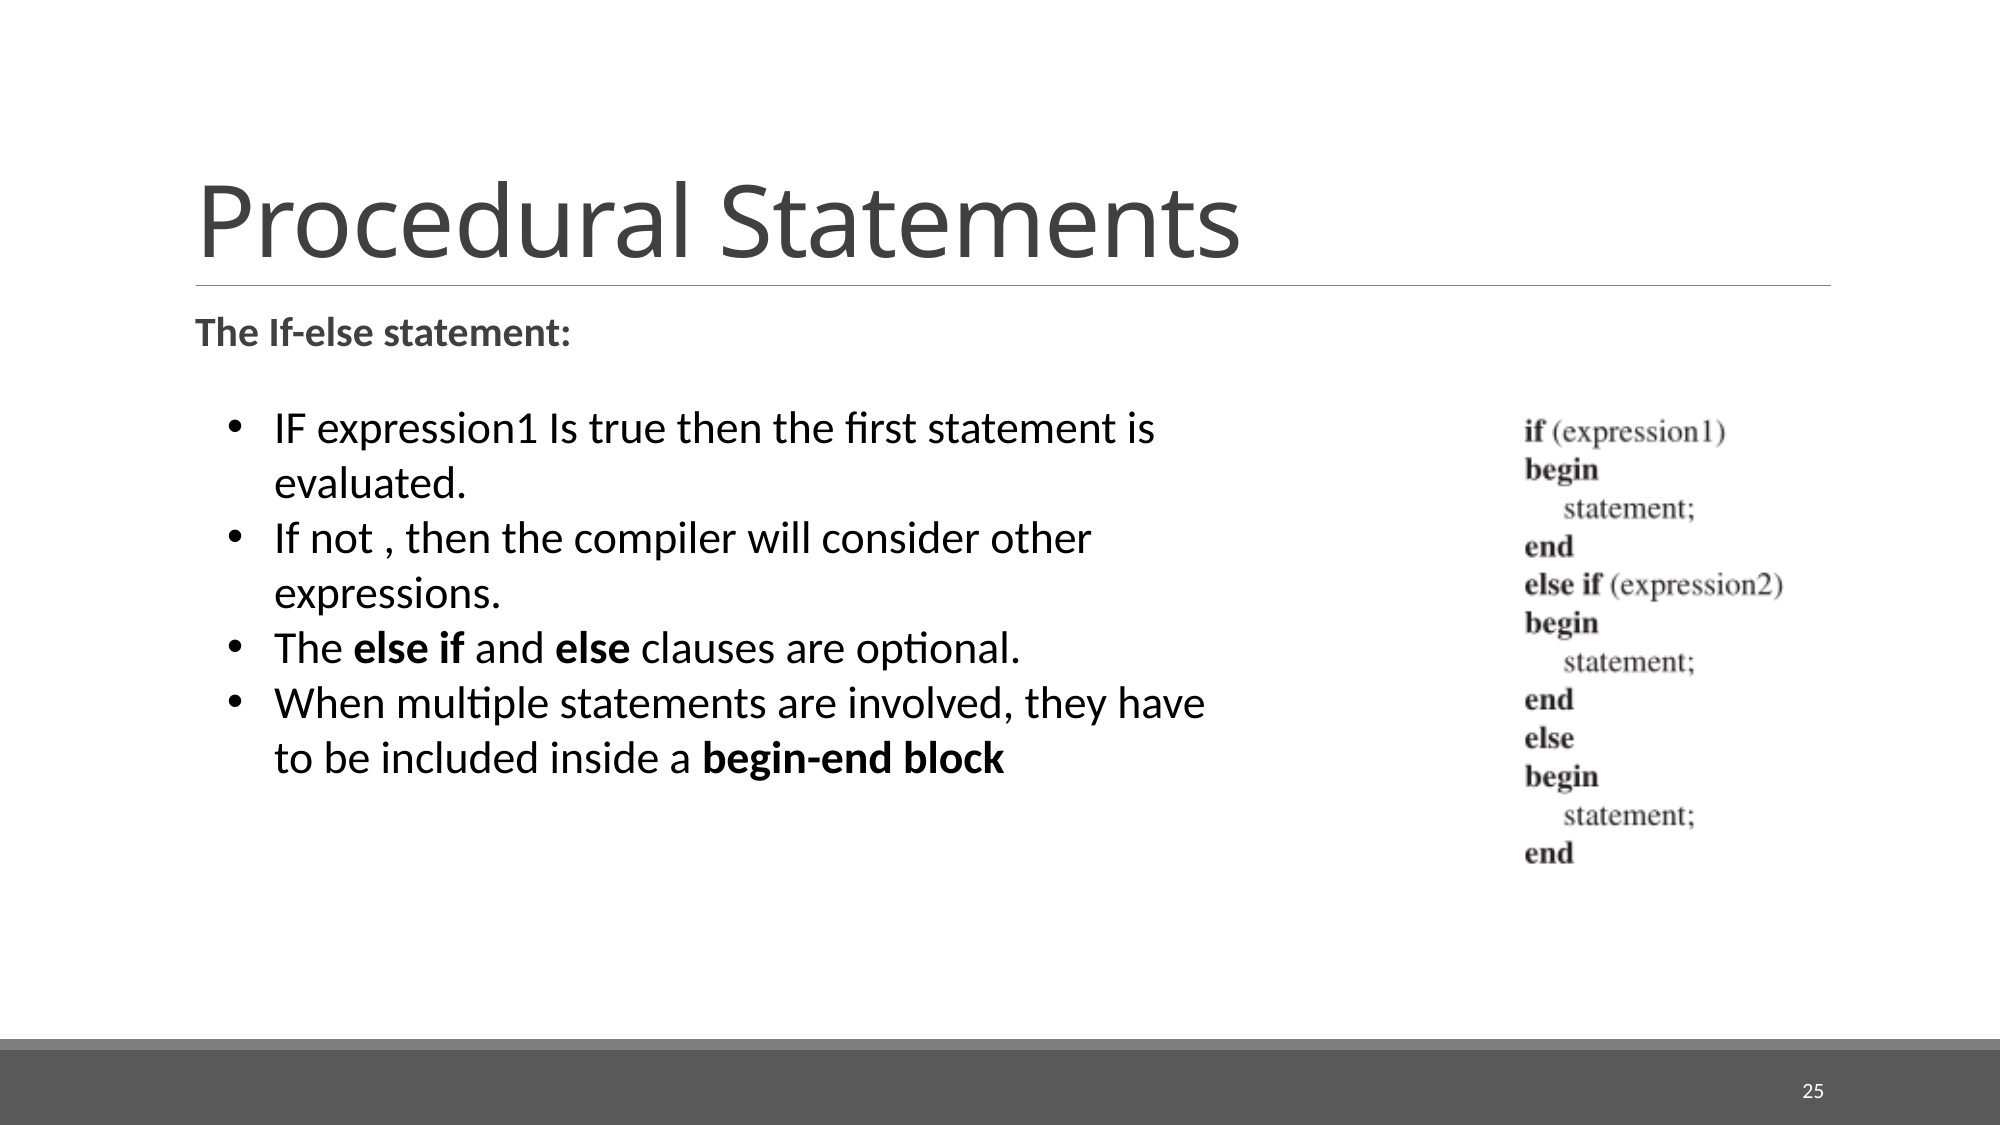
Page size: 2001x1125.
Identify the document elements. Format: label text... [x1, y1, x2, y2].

list The If-else statement: [180, 302, 1830, 963]
slide_number 25 [1624, 1059, 1840, 1120]
picture [1446, 348, 1892, 890]
title Procedural Statements [180, 47, 1830, 285]
text_box IF expression1 Is true then the first statement is evaluated. If not , then the compiler will consider other expressions. The else if and else clauses are optional. When multiple statements are involved, they have to be included inside a begin-end block [212, 390, 1242, 790]
